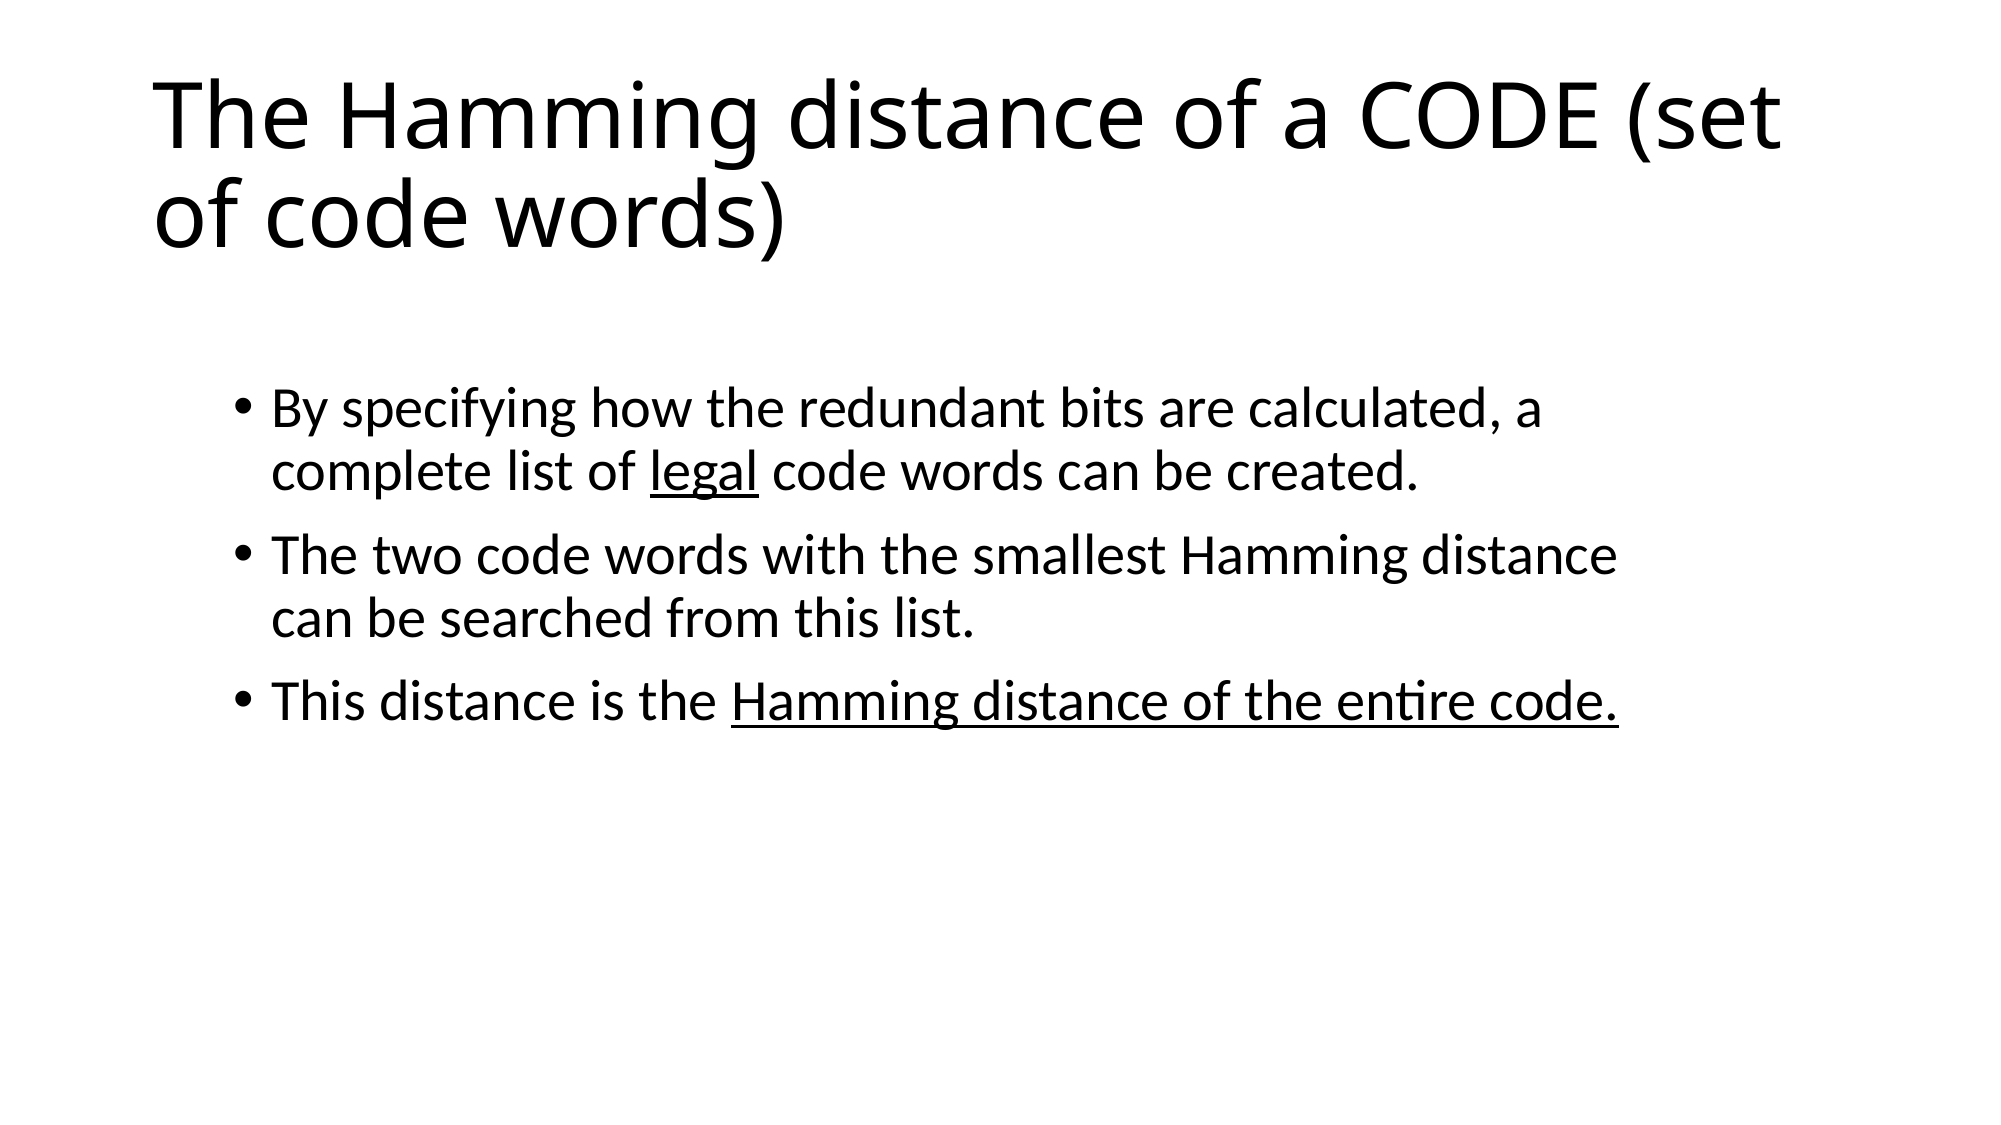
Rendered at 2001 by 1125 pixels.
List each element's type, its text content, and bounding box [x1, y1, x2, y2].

title The Hamming distance of a CODE (set of code words) [137, 59, 1863, 278]
list By specifying how the redundant bits are calculated, a complete list of legal code words can be created. The two code words with the smallest Hamming distance can be searched from this list. This distance is the Hamming distance of the entire code. [218, 370, 1674, 952]
